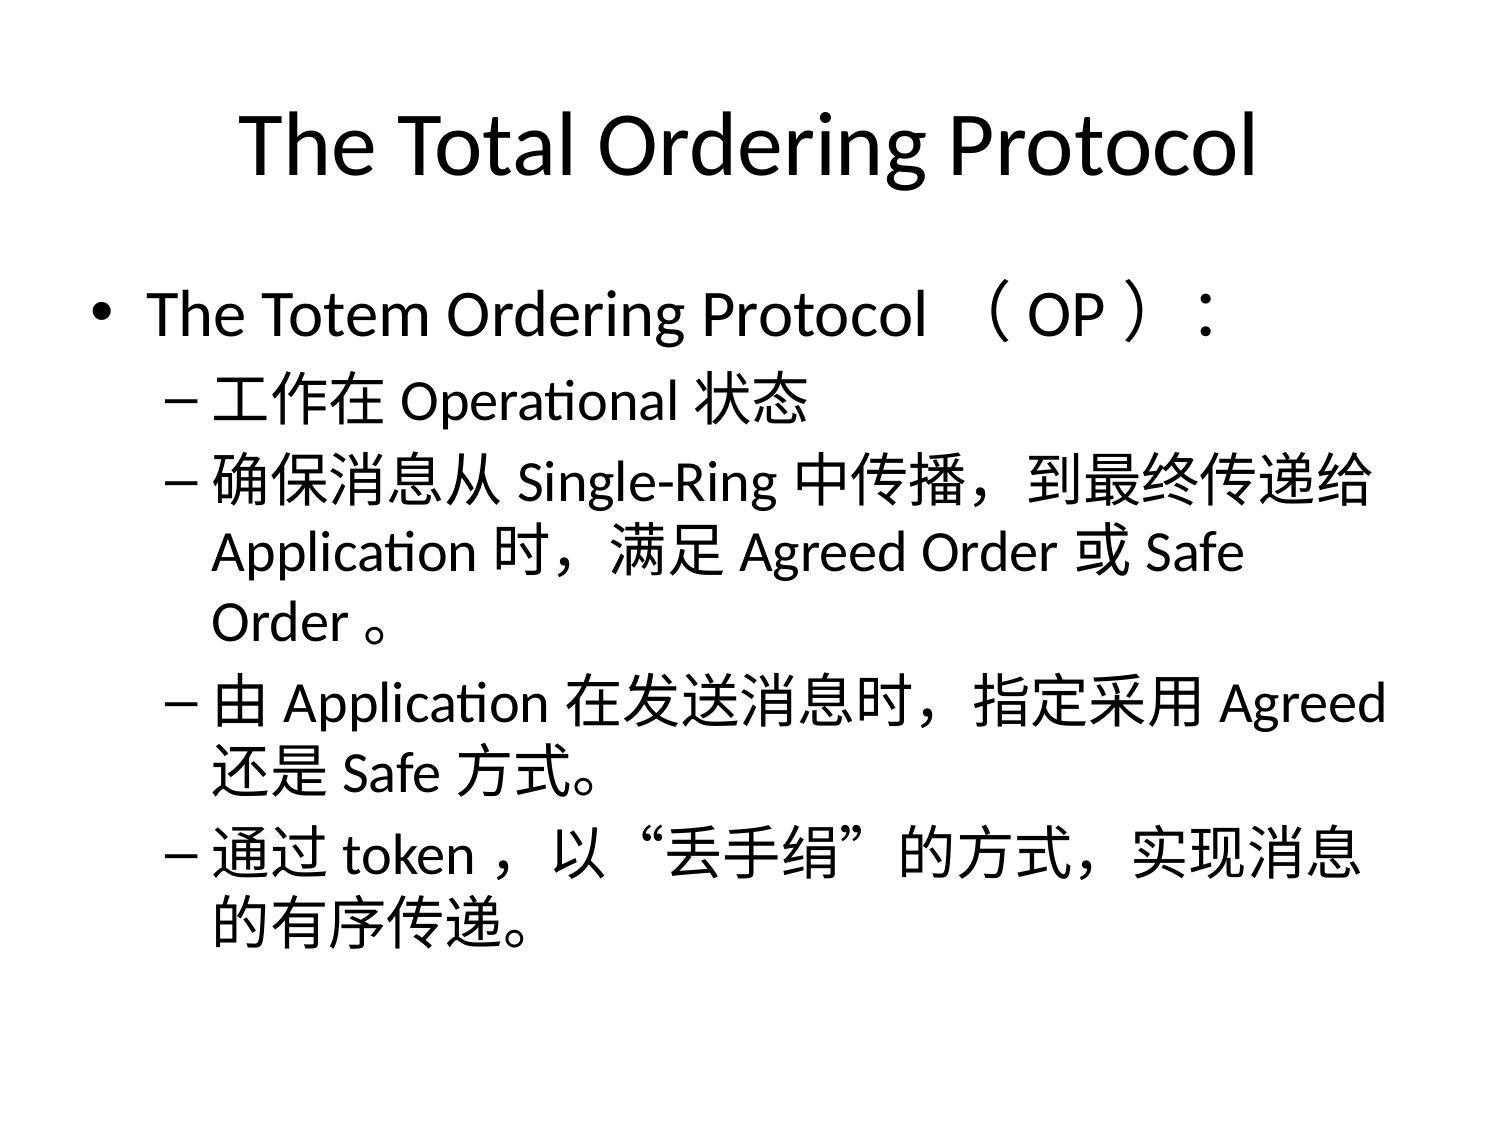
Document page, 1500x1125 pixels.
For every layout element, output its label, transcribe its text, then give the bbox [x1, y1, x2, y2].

list The Totem Ordering Protocol（OP）： 工作在Operational状态 确保消息从Single-Ring中传播，到最终传递给Application时，满足Agreed Order或Safe Order。 由Application在发送消息时，指定采用Agreed还是Safe方式。 通过token，以“丢手绢”的方式，实现消息的有序传递。 [75, 262, 1425, 1005]
title The Total Ordering Protocol [75, 45, 1425, 233]
